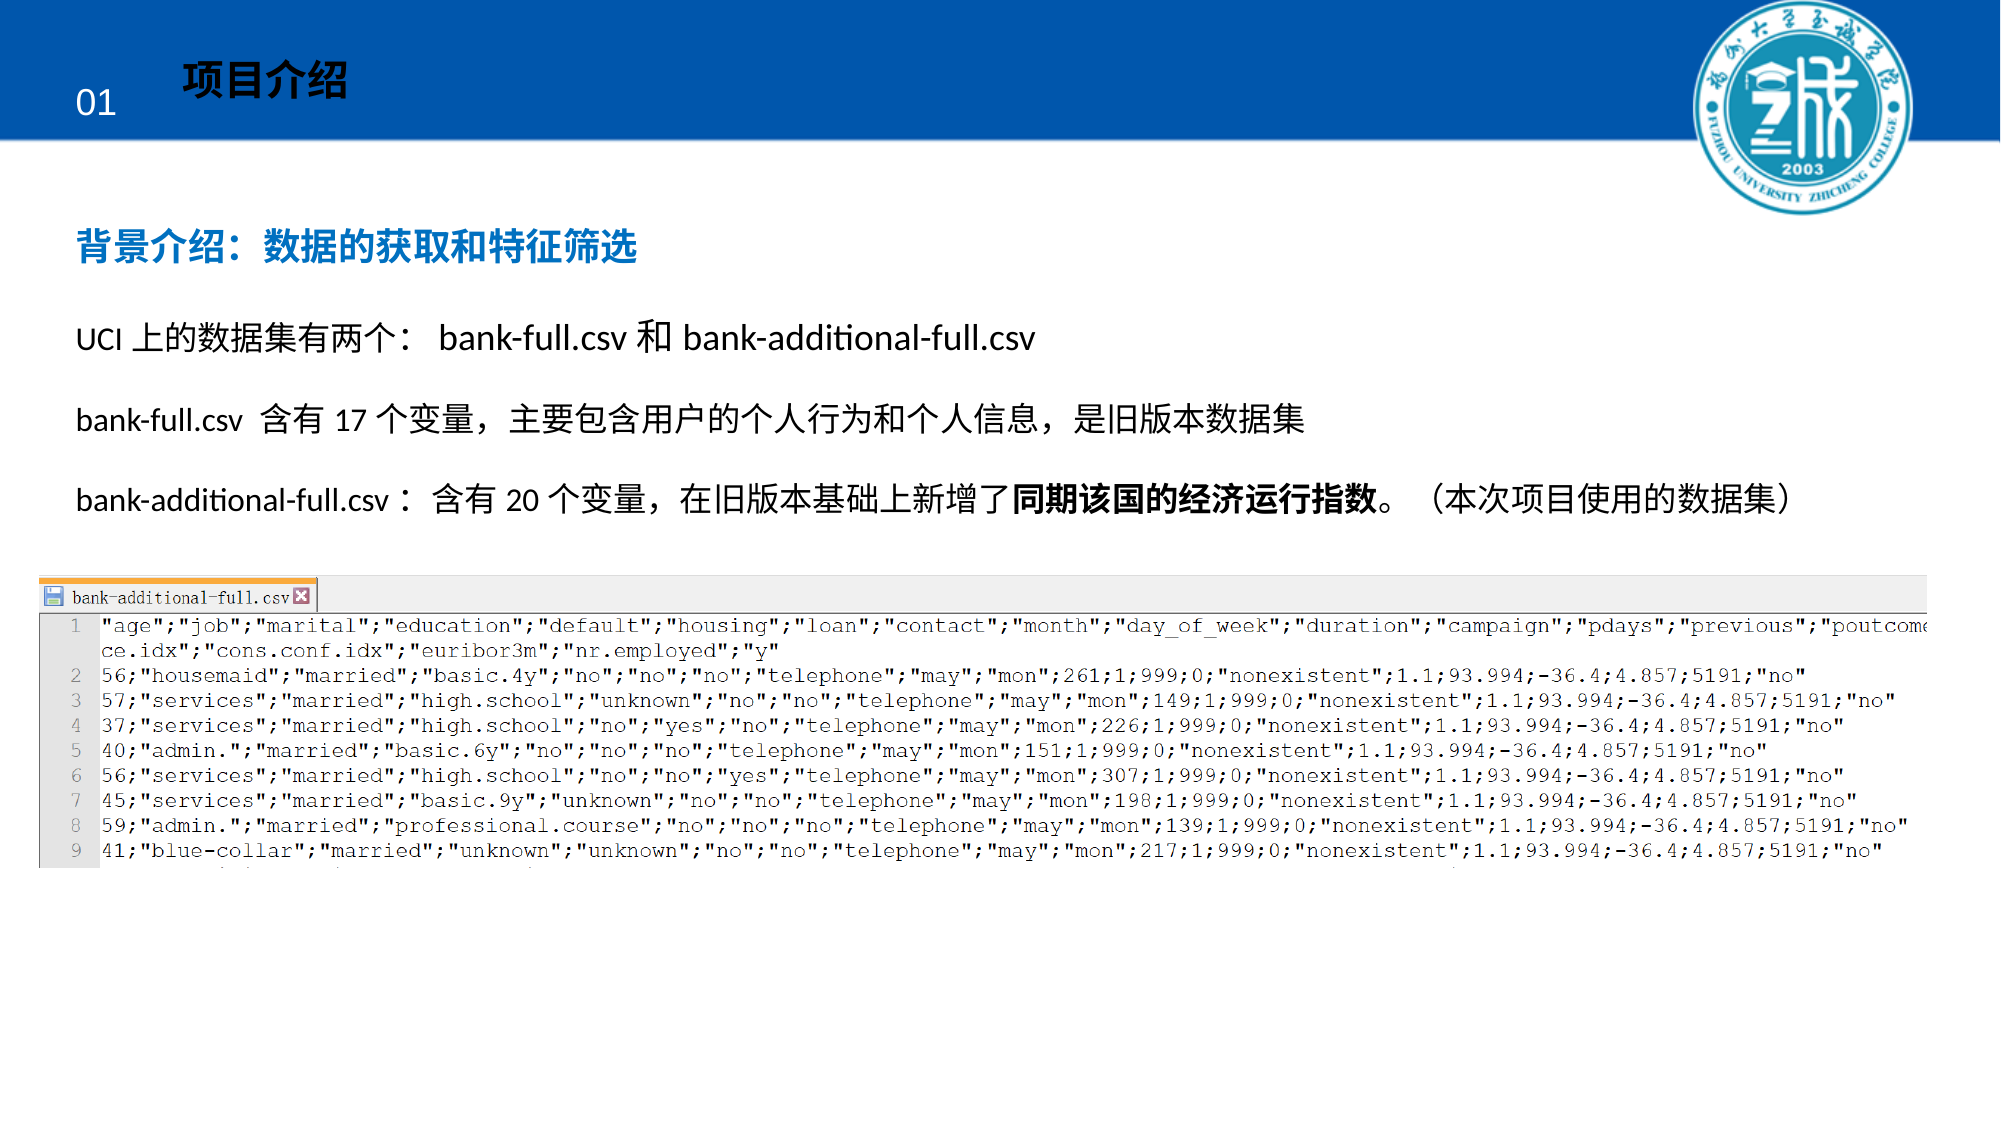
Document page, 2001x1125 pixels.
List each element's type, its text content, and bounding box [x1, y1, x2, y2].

text_box 背景介绍：数据的获取和特征筛选 UCI上的数据集有两个：bank-full.csv和bank-additional-full.csv bank-full.csv 含有17个变量，主要包含用户的个人行为和个人信息，是旧版本数据集 bank-additional-full.csv：含有20个变量，在旧版本基础上新增了同期该国的经济运行指数。（本次项目使用的数据集） [60, 170, 1836, 526]
picture [0, 0, 2001, 1125]
text_box 项目介绍 [167, 46, 732, 112]
text_box 01 [60, 70, 143, 131]
